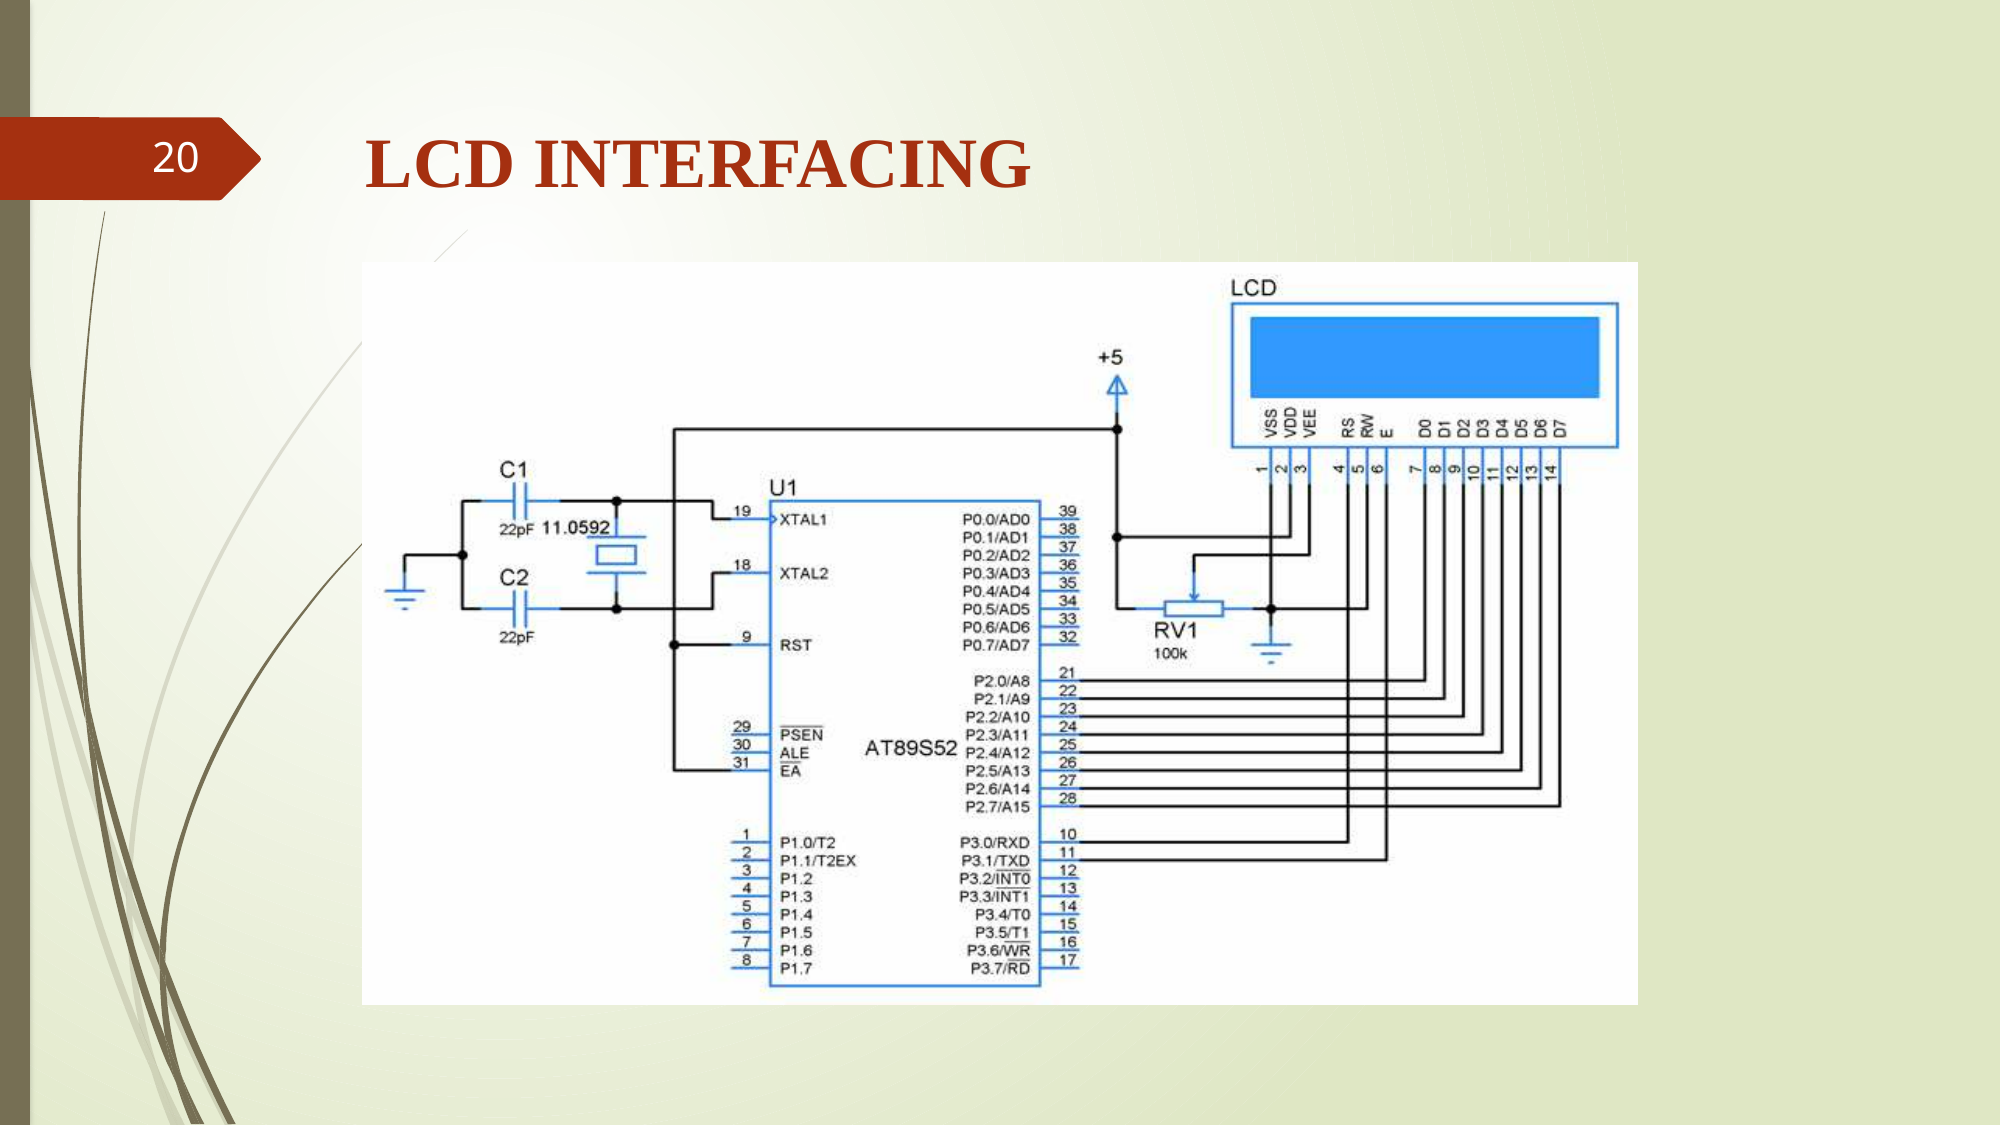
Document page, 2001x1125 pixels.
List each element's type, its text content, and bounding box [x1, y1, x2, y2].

picture [362, 262, 1638, 1006]
slide_number 20 [87, 129, 216, 190]
text_box LCD INTERFACING [365, 116, 1034, 202]
